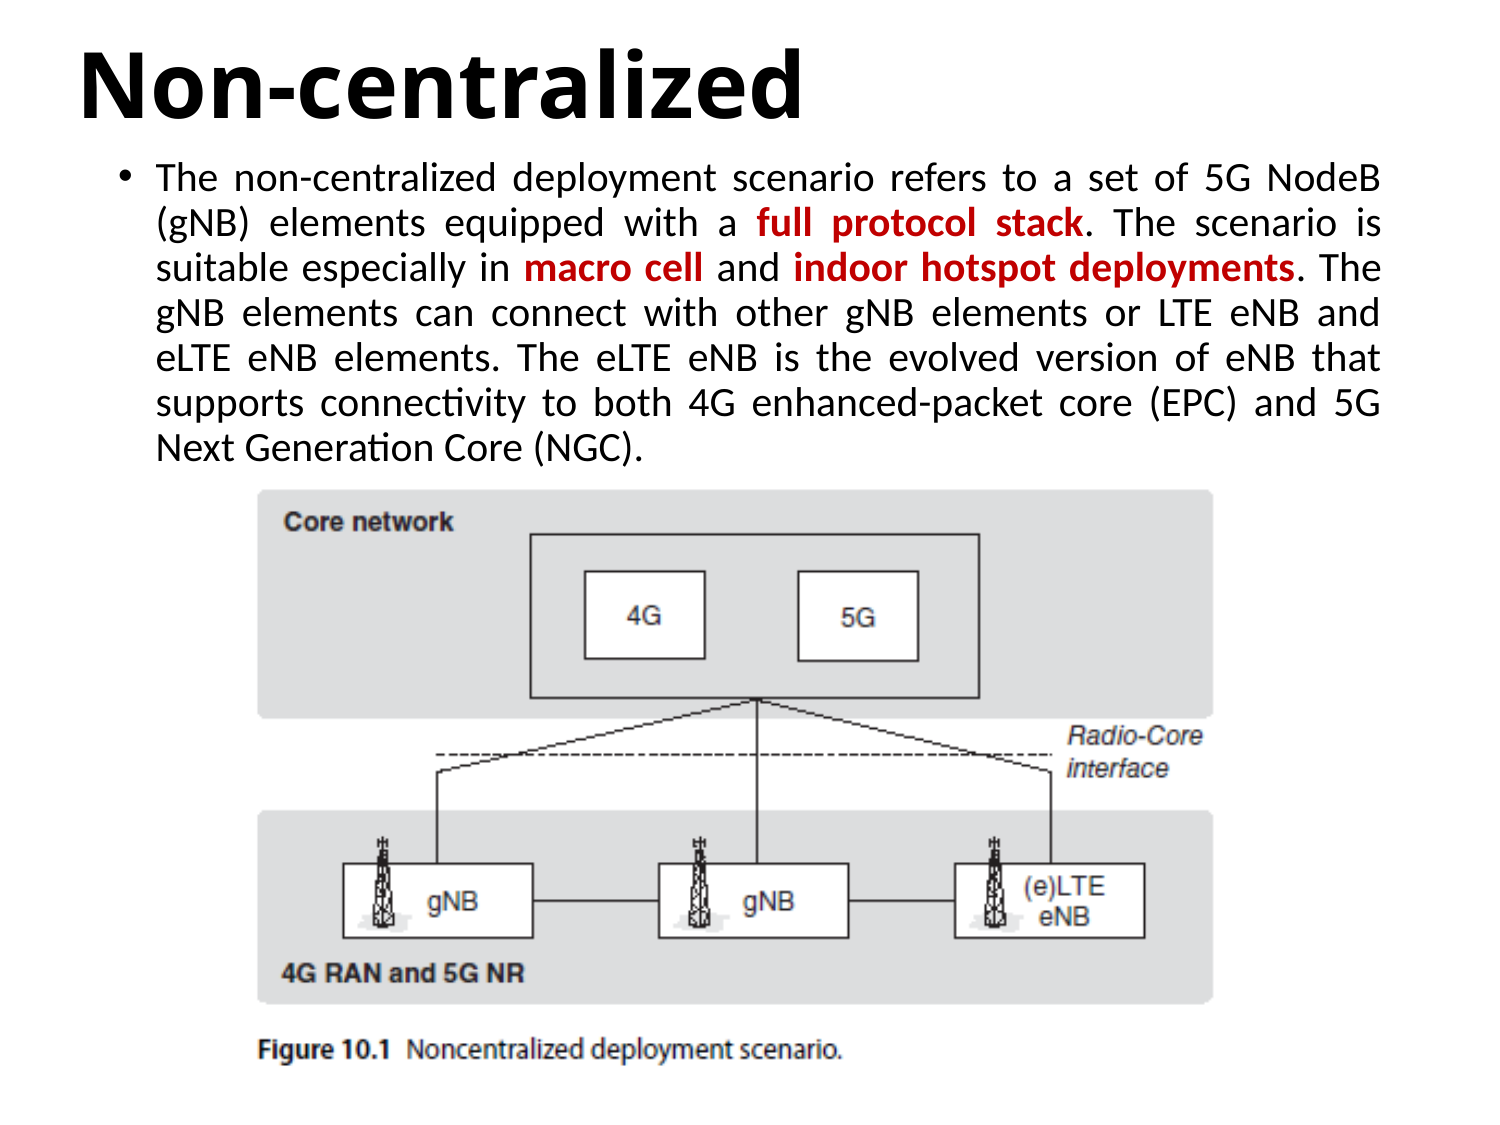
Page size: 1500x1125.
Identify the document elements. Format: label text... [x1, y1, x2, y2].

title Non-centralized [60, 29, 1355, 148]
list The non-centralized deployment scenario refers to a set of 5G NodeB (gNB) elements equipped with a full protocol stack. The scenario is suitable especially in macro cell and indoor hotspot deployments. The gNB elements can connect with other gNB elements or LTE eNB and eLTE eNB elements. The eLTE eNB is the evolved version of eNB that supports connectivity to both 4G enhanced-packet core (EPC) and 5G Next Generation Core (NGC). [103, 147, 1397, 1014]
picture [245, 475, 1255, 1090]
